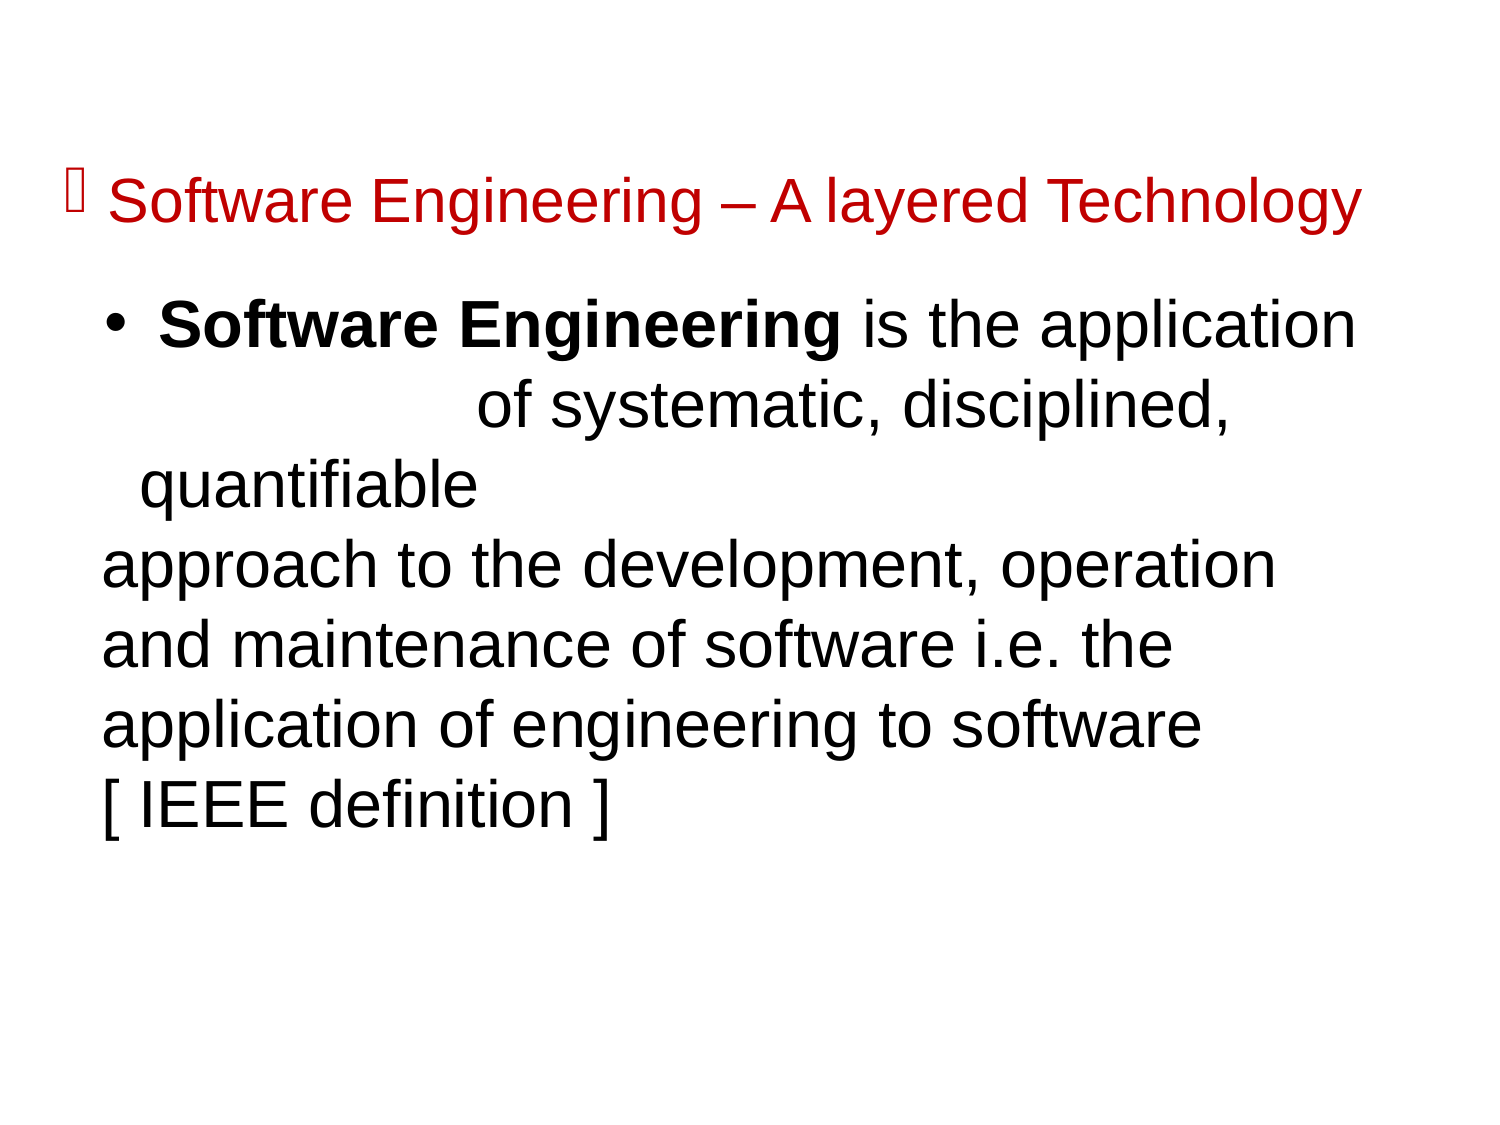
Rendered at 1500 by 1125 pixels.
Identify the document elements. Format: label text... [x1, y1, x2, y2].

text_box Software Engineering – A layered Technology Software Engineering is the application of systematic, disciplined, quantifiable approach to the development, operation and maintenance of software i.e. the application of engineering to software [ IEEE definition ] [49, 91, 1450, 826]
